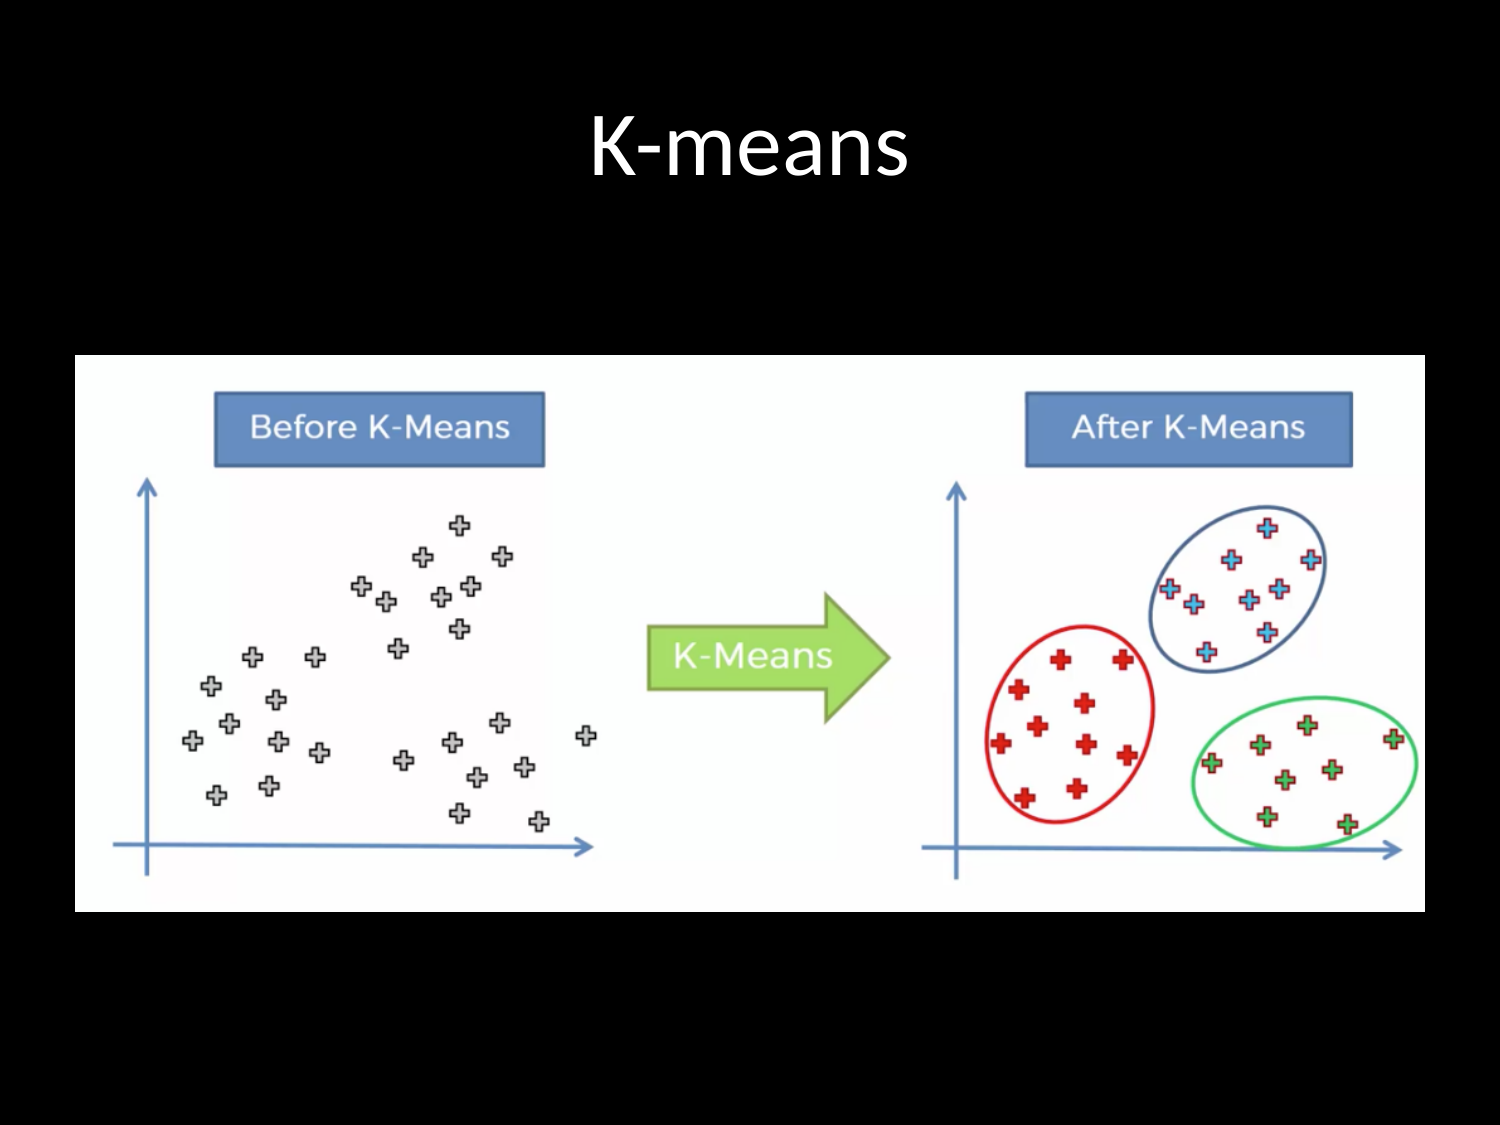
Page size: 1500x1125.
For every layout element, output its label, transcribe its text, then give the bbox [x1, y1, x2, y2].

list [74, 262, 1426, 1006]
title K-means [75, 45, 1425, 233]
